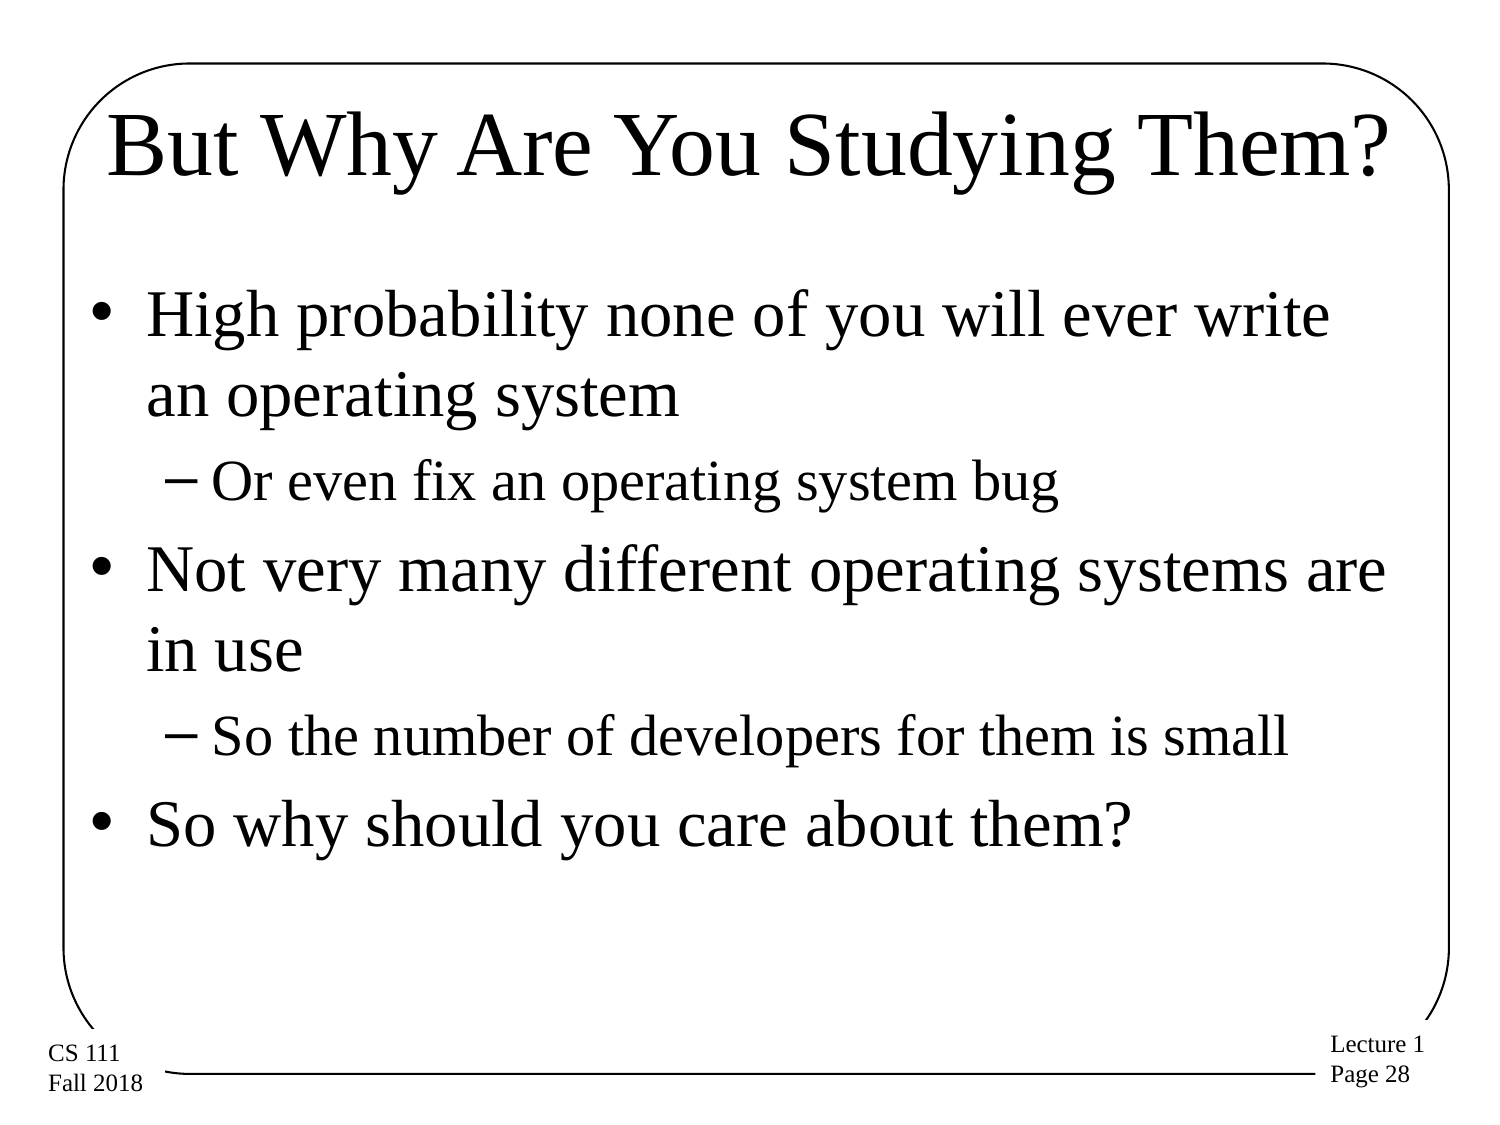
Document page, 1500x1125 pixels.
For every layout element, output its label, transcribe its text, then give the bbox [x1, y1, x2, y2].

title But Why Are You Studying Them? [74, 44, 1426, 233]
list High probability none of you will ever write an operating system Or even fix an operating system bug Not very many different operating systems are in use So the number of developers for them is small So why should you care about them? [74, 262, 1426, 1006]
